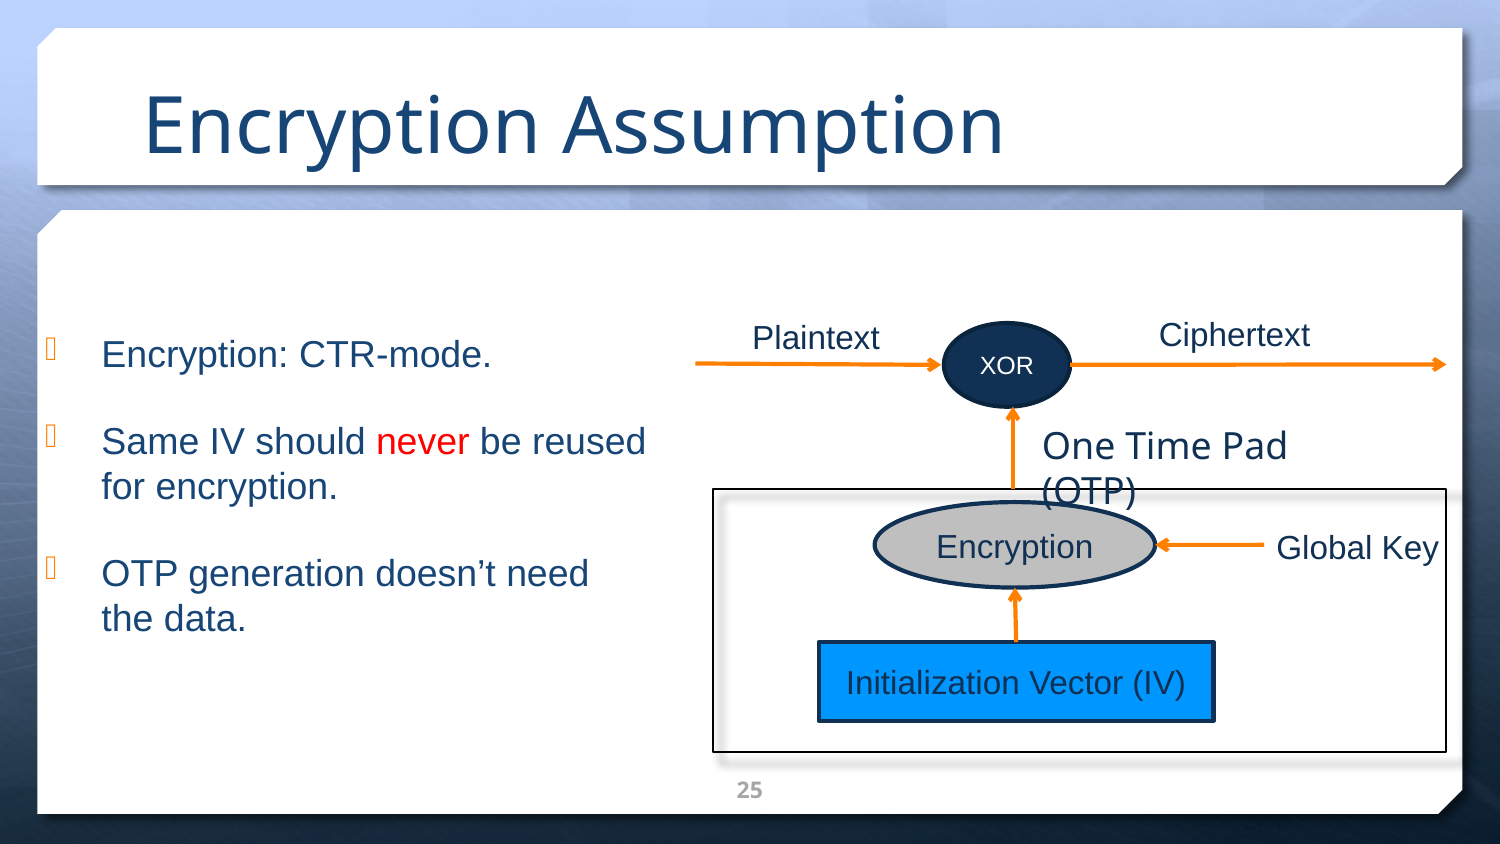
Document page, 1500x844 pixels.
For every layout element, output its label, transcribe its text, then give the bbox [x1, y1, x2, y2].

slide_number 25 [706, 768, 794, 814]
text_box One Time Pad (OTP) [1027, 415, 1407, 520]
text_box Ciphertext [1144, 305, 1326, 360]
text_box Encryption [872, 499, 1158, 590]
text_box Global Key [1261, 518, 1500, 574]
list Encryption: CTR-mode. Same IV should never be reused for encryption. OTP generation doesn’t need the data. [30, 322, 1500, 844]
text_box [694, 362, 942, 366]
title Encryption Assumption [127, 36, 1372, 177]
text_box Initialization Vector (IV) [817, 640, 1216, 723]
text_box XOR [941, 320, 1073, 409]
text_box Plaintext [737, 308, 896, 362]
